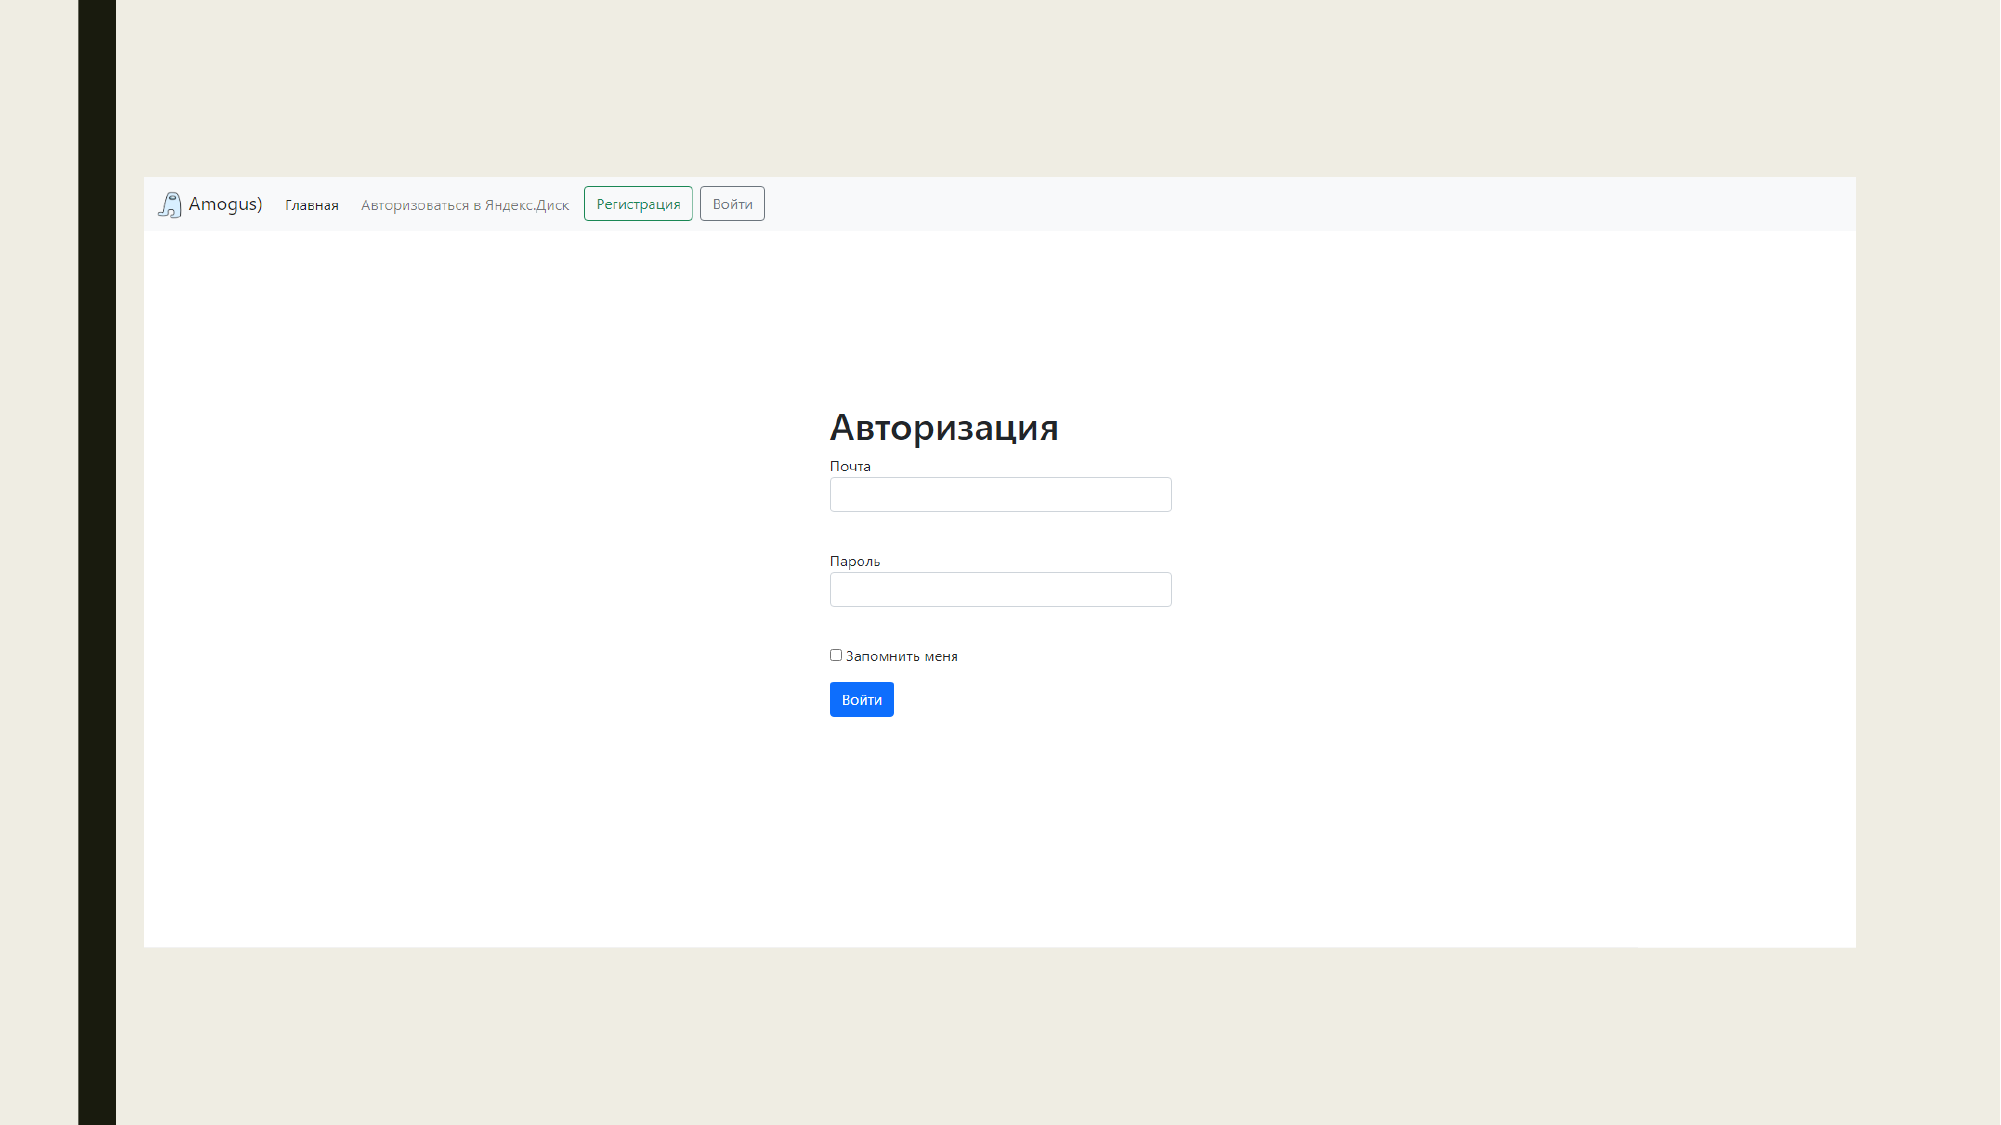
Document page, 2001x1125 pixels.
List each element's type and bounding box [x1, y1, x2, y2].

picture [143, 177, 1856, 948]
